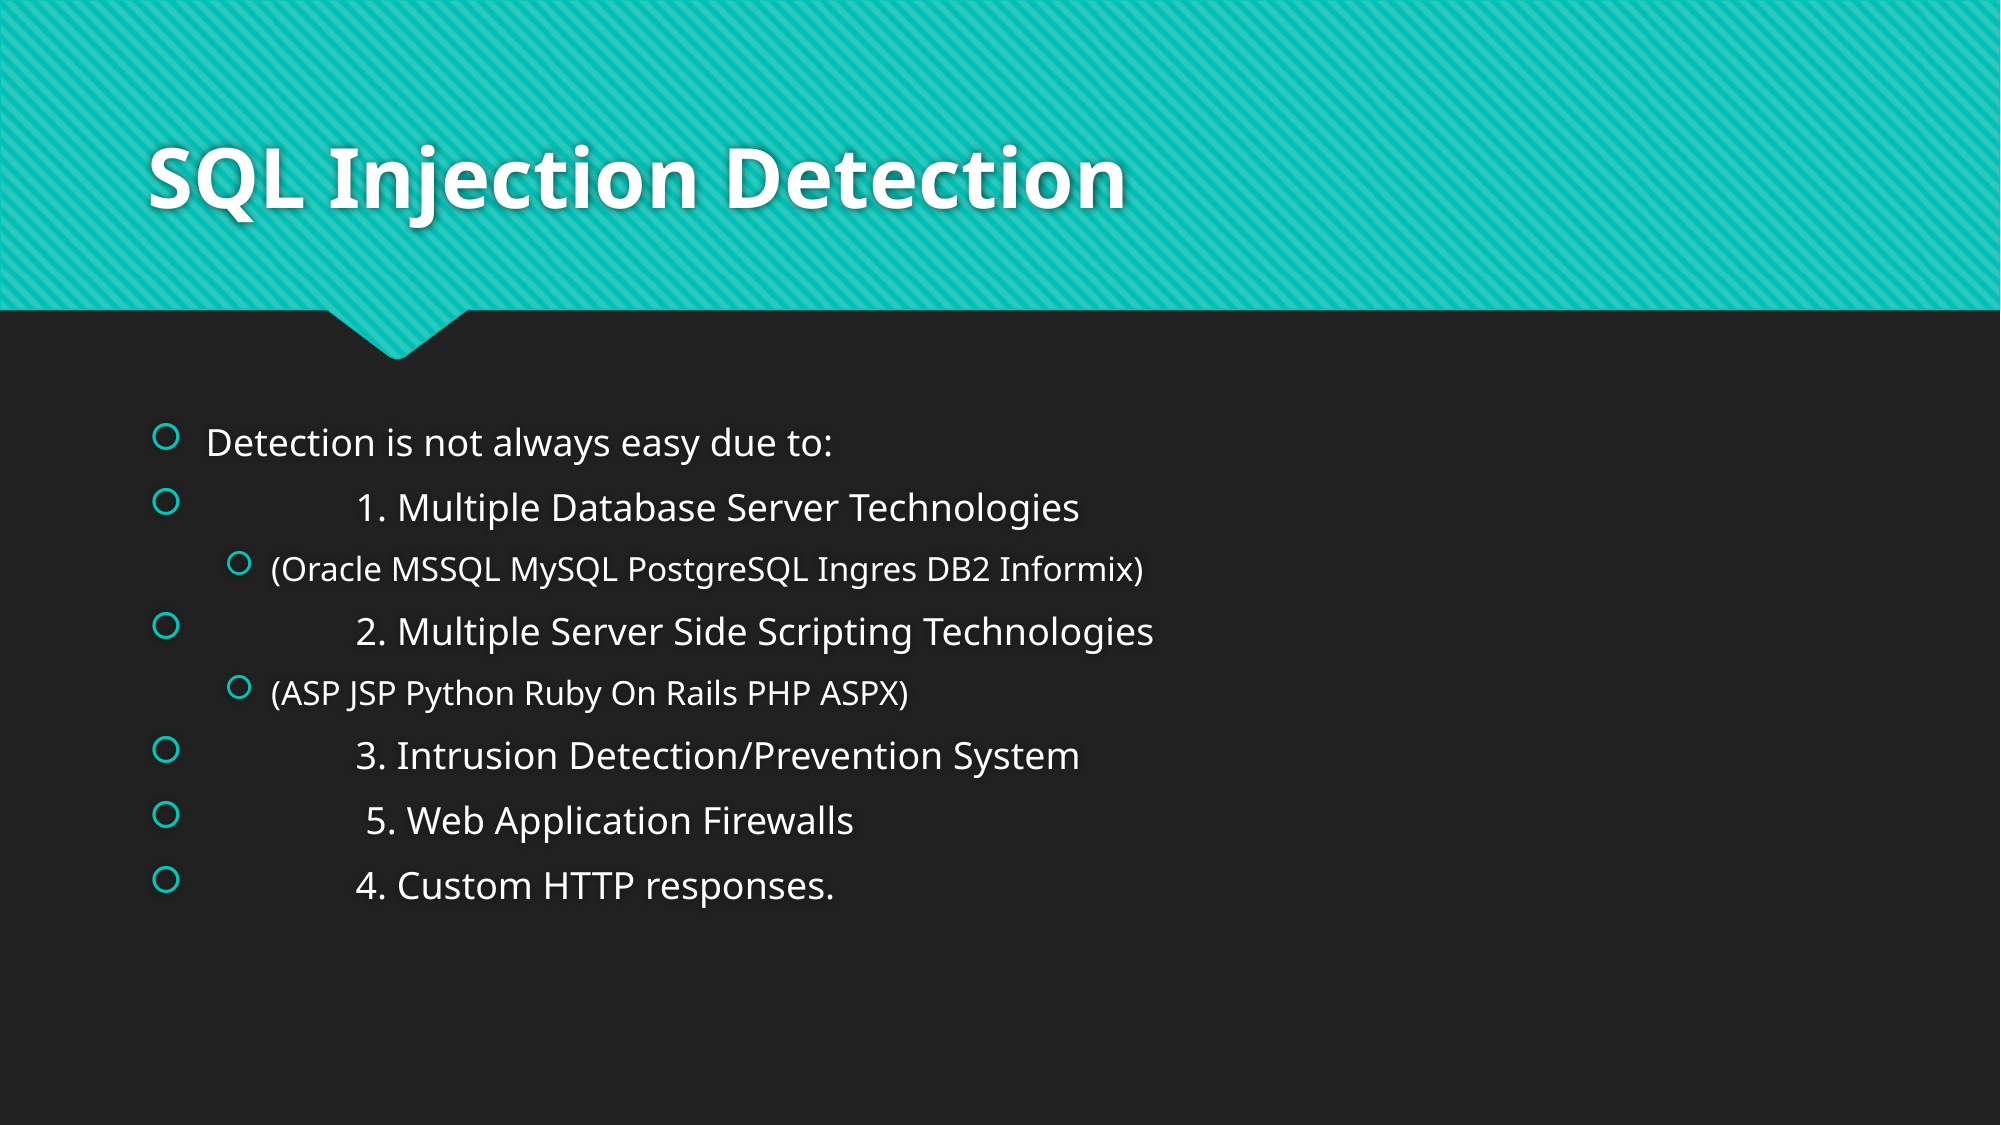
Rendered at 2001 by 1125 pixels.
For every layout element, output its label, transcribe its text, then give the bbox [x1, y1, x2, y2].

title SQL Injection Detection [132, 73, 1868, 233]
list Detection is not always easy due to: 1. Multiple Database Server Technologies (Oracle MSSQL MySQL PostgreSQL Ingres DB2 Informix) 2. Multiple Server Side Scripting Technologies (ASP JSP Python Ruby On Rails PHP ASPX) 3. Intrusion Detection/Prevention System 5. Web Application Firewalls 4. Custom HTTP responses. [134, 364, 1866, 962]
